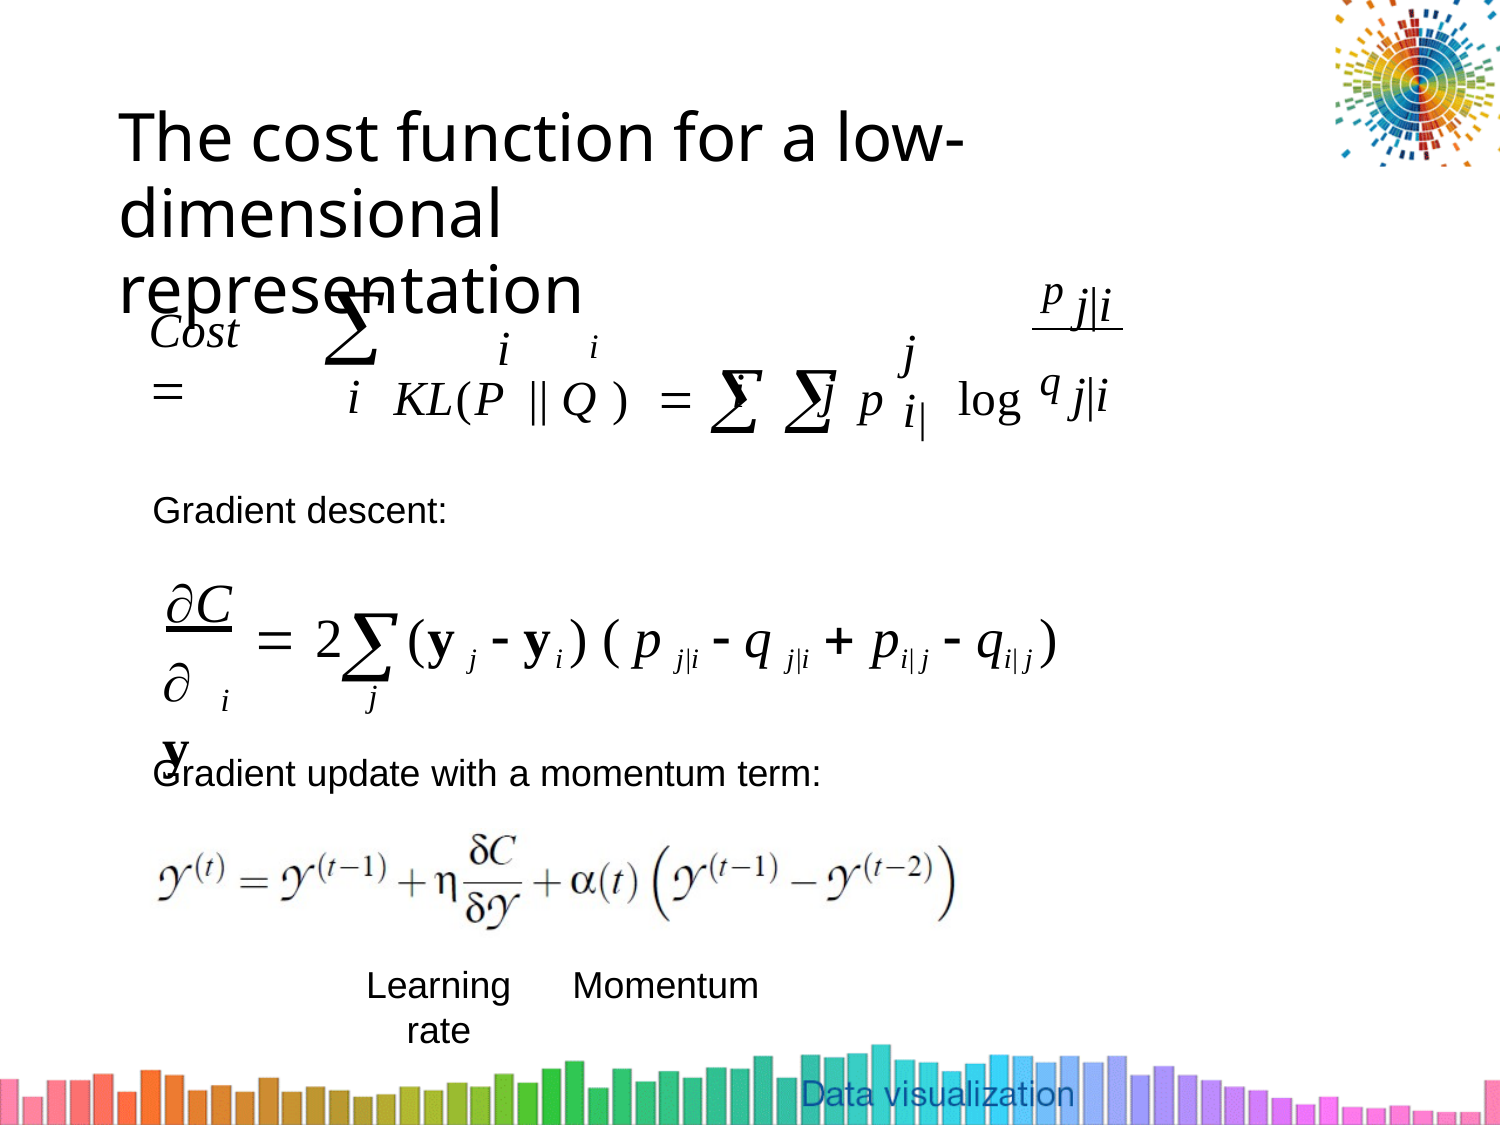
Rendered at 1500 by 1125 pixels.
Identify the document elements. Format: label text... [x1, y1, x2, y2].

picture [0, 0, 1500, 1125]
text_box (y j  yi ) ( p j|i  q j|i  pi| j  qi| j ) [405, 602, 1080, 675]
text_box i [587, 323, 602, 365]
text_box p j|i [1040, 247, 1116, 337]
text_box Learning rate [364, 960, 514, 1051]
text_box Gradient descent: [150, 486, 451, 532]
text_box  i [320, 282, 390, 424]
text_box KL(P || Q )    p | log [391, 282, 1022, 444]
text_box Gradient update with a momentum term: [150, 749, 826, 795]
text_box Cost  [146, 298, 299, 416]
text_box  2 [251, 602, 339, 669]
text_box [149, 828, 963, 938]
text_box  [339, 592, 404, 693]
text_box i [220, 700, 232, 718]
text_box C [163, 567, 232, 700]
text_box q j|i [1037, 338, 1112, 427]
text_box y [160, 645, 220, 749]
text_box Momentum [570, 960, 762, 1006]
text_box j [366, 693, 380, 714]
text_box The cost function for a low-dimensional representation [115, 98, 1181, 328]
text_box i [494, 316, 513, 375]
